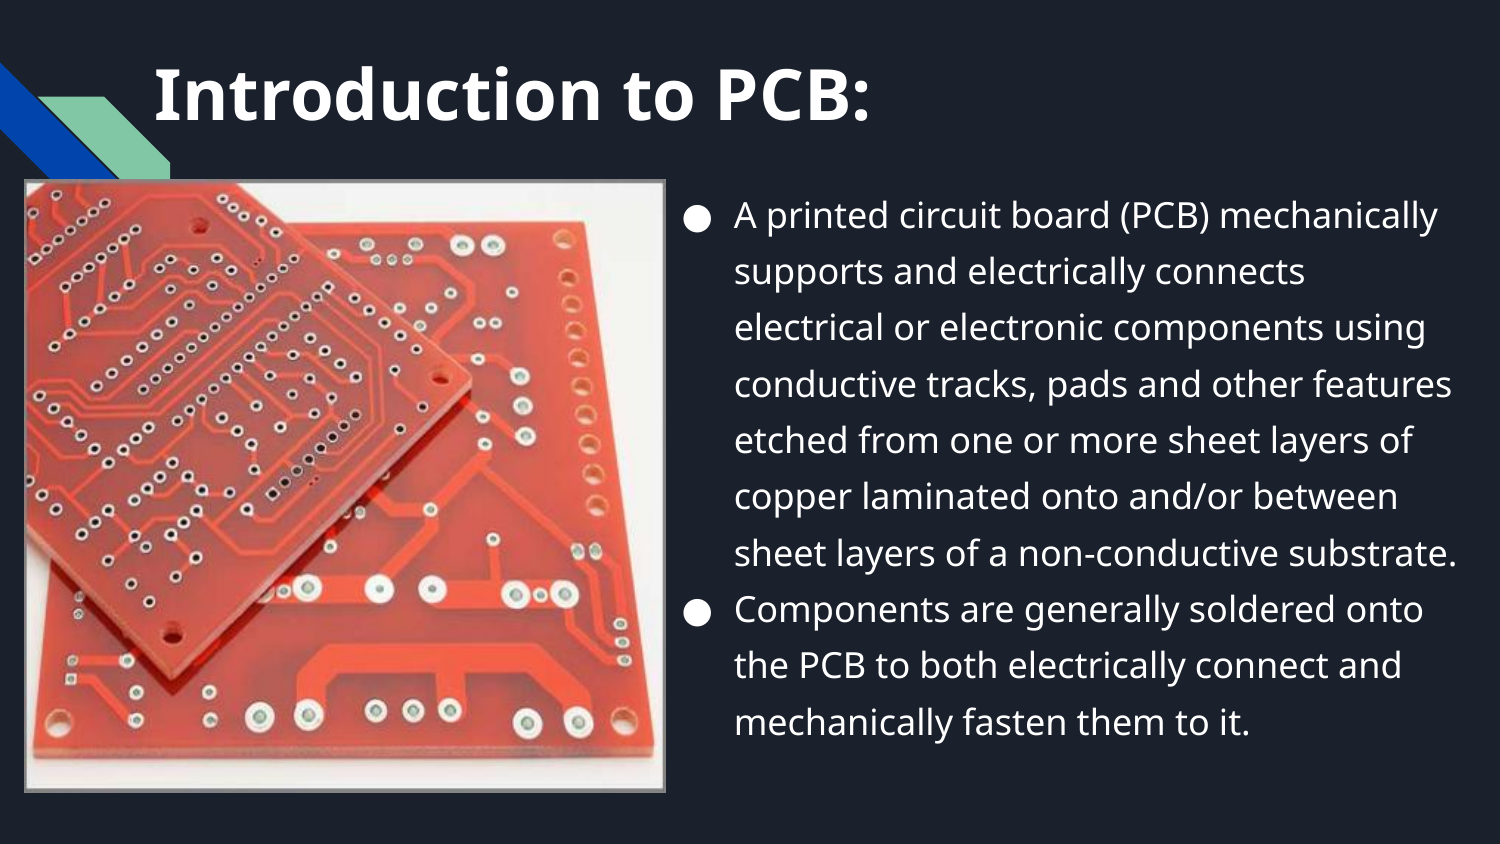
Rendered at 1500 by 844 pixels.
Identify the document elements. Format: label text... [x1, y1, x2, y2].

title Introduction to PCB: [139, 29, 1295, 177]
picture [24, 178, 666, 794]
list A printed circuit board (PCB) mechanically supports and electrically connects electrical or electronic components using conductive tracks, pads and other features etched from one or more sheet layers of copper laminated onto and/or between sheet layers of a non-conductive substrate. Components are generally soldered onto the PCB to both electrically connect and mechanically fasten them to it. [650, 167, 1476, 818]
